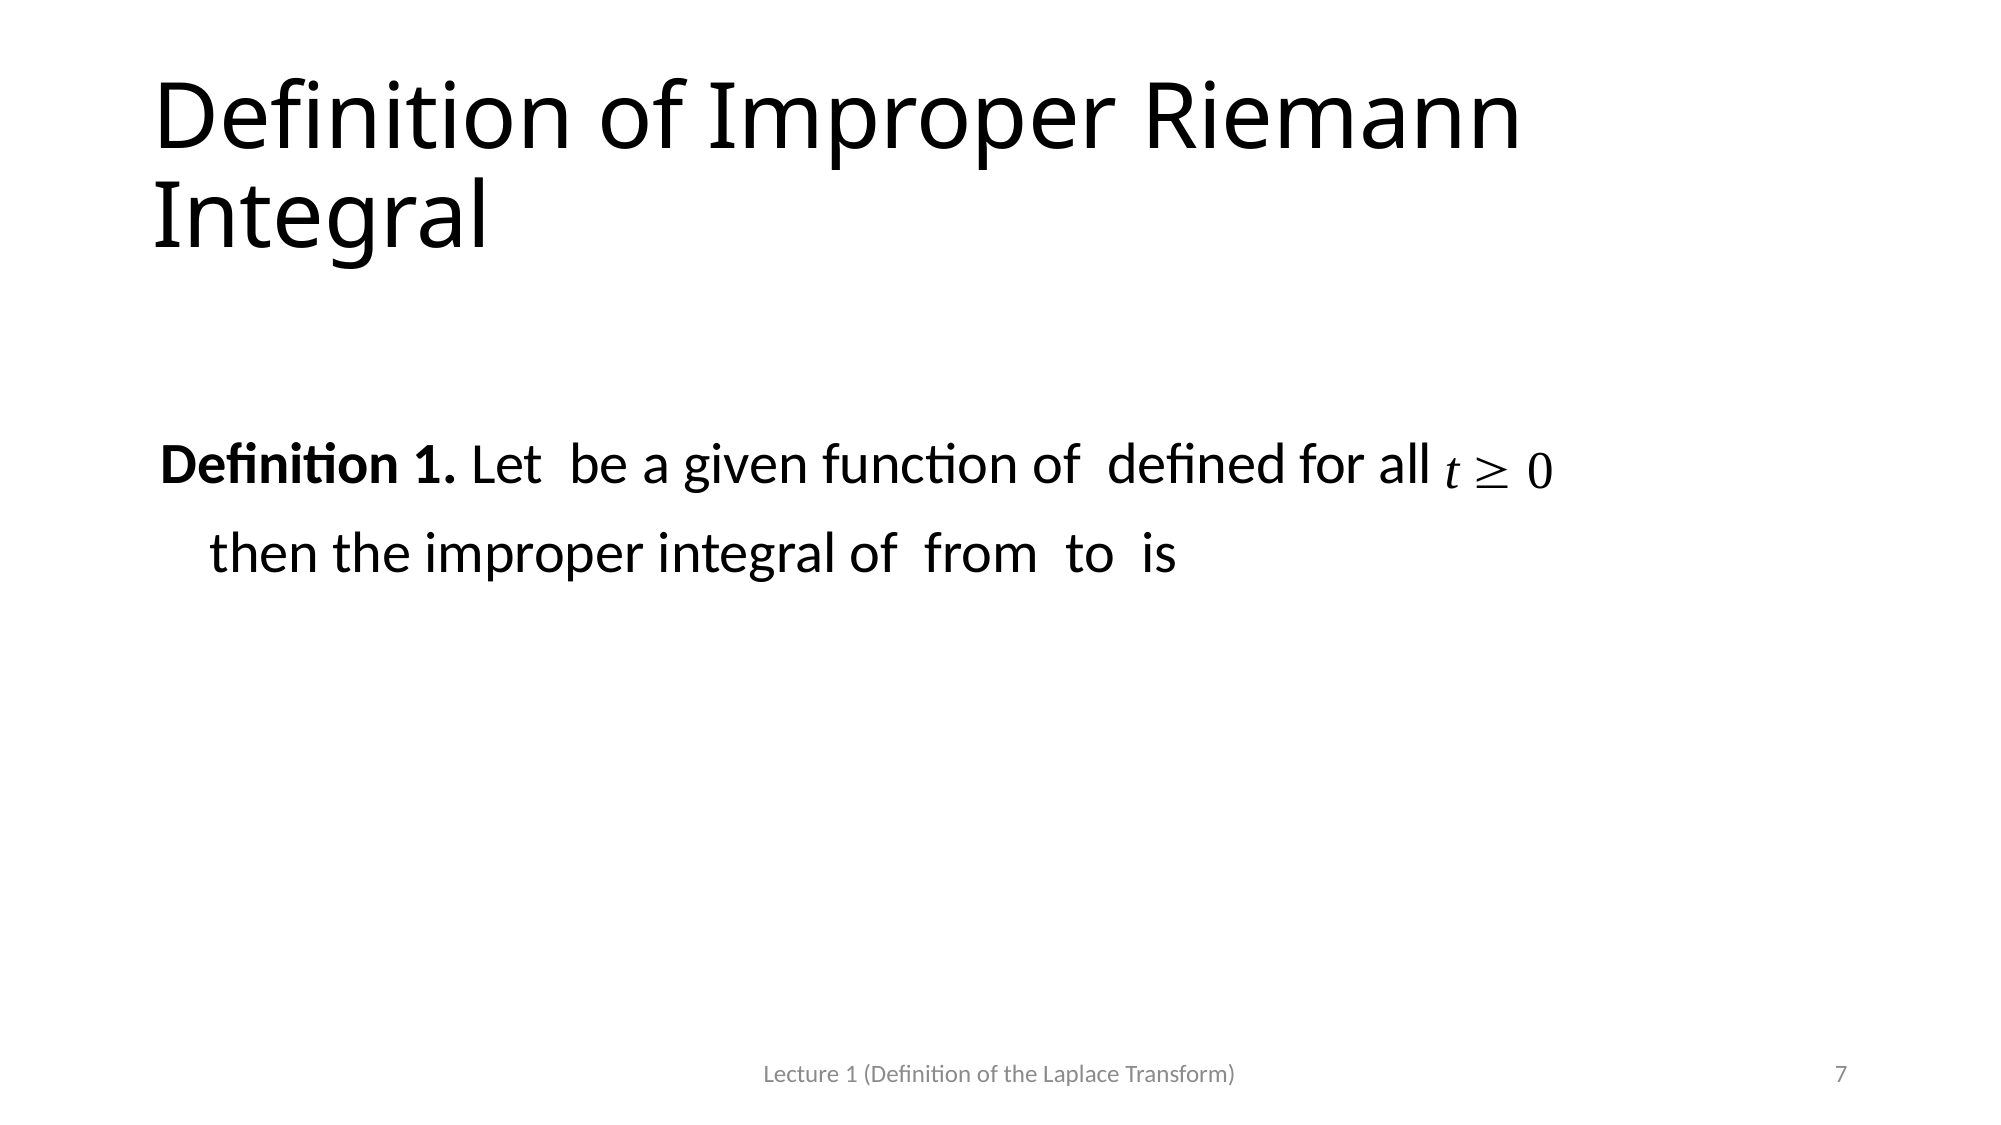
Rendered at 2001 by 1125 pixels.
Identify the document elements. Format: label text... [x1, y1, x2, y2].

title Definition of Improper Riemann Integral [137, 59, 1863, 278]
footer Lecture 1 (Definition of the Laplace Transform) [662, 1042, 1338, 1103]
slide_number 7 [1412, 1042, 1863, 1103]
